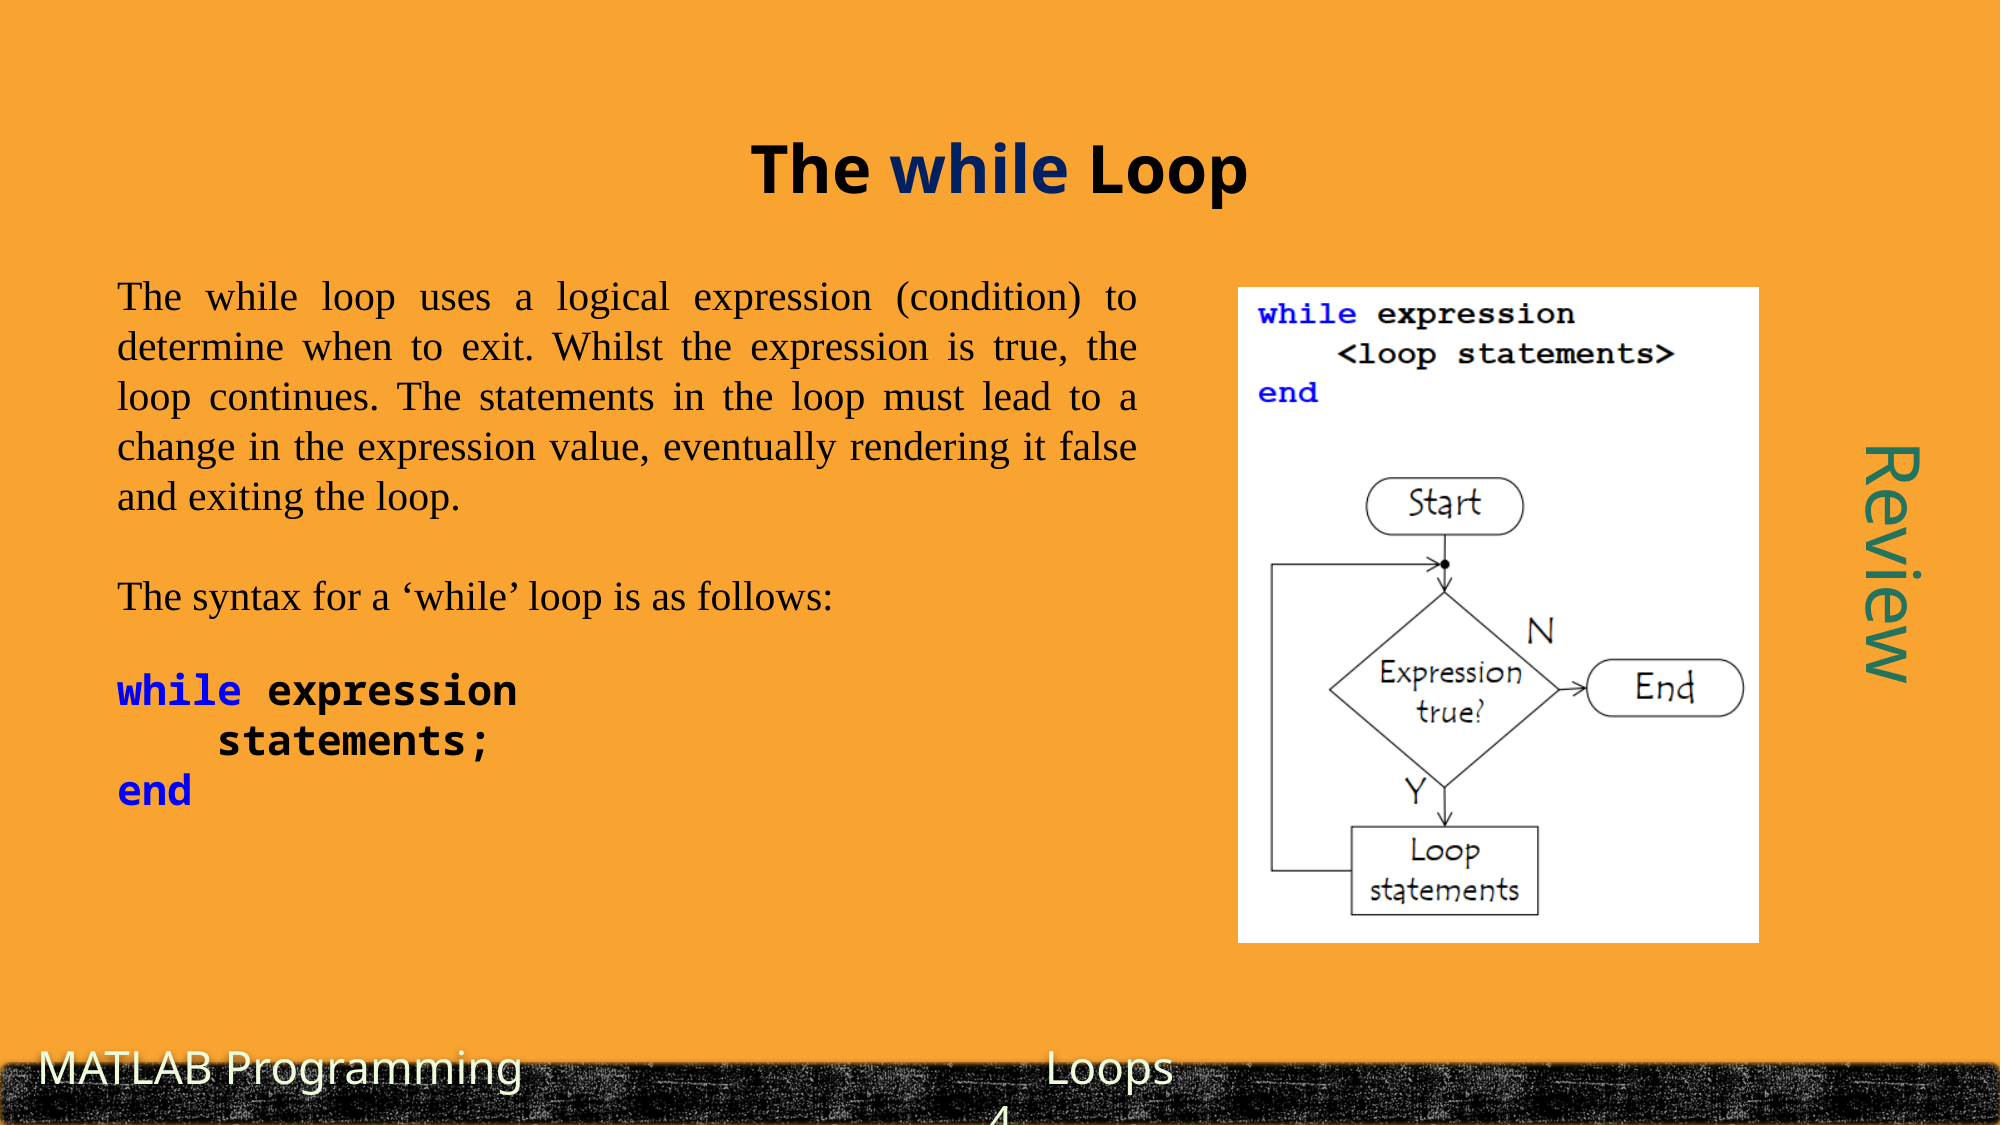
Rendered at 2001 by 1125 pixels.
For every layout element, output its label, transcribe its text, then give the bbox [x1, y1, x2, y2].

text_box The while loop uses a logical expression (condition) to determine when to exit. Whilst the expression is true, the loop continues. The statements in the loop must lead to a change in the expression value, eventually rendering it false and exiting the loop. The syntax for a ‘while’ loop is as follows: while expression statements; end [102, 261, 1154, 822]
picture [1241, 290, 1757, 941]
text_box The while Loop [692, 79, 1307, 215]
text_box MATLAB Programming Loops 4 [7, 1070, 1996, 1121]
text_box Review [1844, 368, 1949, 757]
